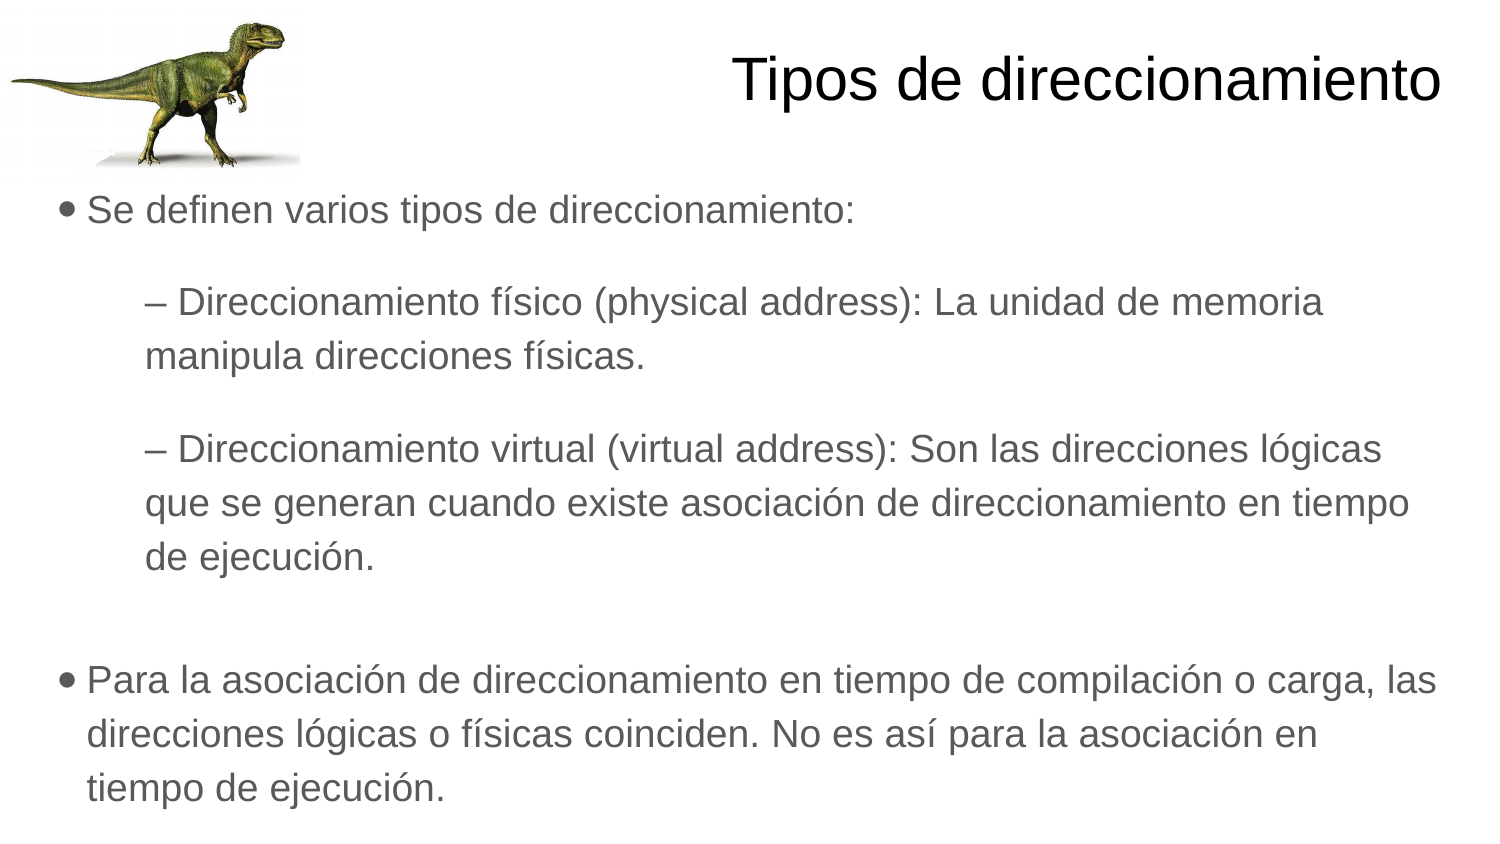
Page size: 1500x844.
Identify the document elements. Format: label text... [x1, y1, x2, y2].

list Se definen varios tipos de direccionamiento: – Direccionamiento físico (physical address): La unidad de memoria manipula direcciones físicas. – Direccionamiento virtual (virtual address): Son las direcciones lógicas que se generan cuando existe asociación de direccionamiento en tiempo de ejecución. Para la asociación de direccionamiento en tiempo de compilación o carga, las direcciones lógicas o físicas coinciden. No es así para la asociación en tiempo de ejecución. [41, 138, 1459, 821]
title Tipos de direccionamiento [305, 32, 1459, 121]
picture [0, 5, 301, 178]
